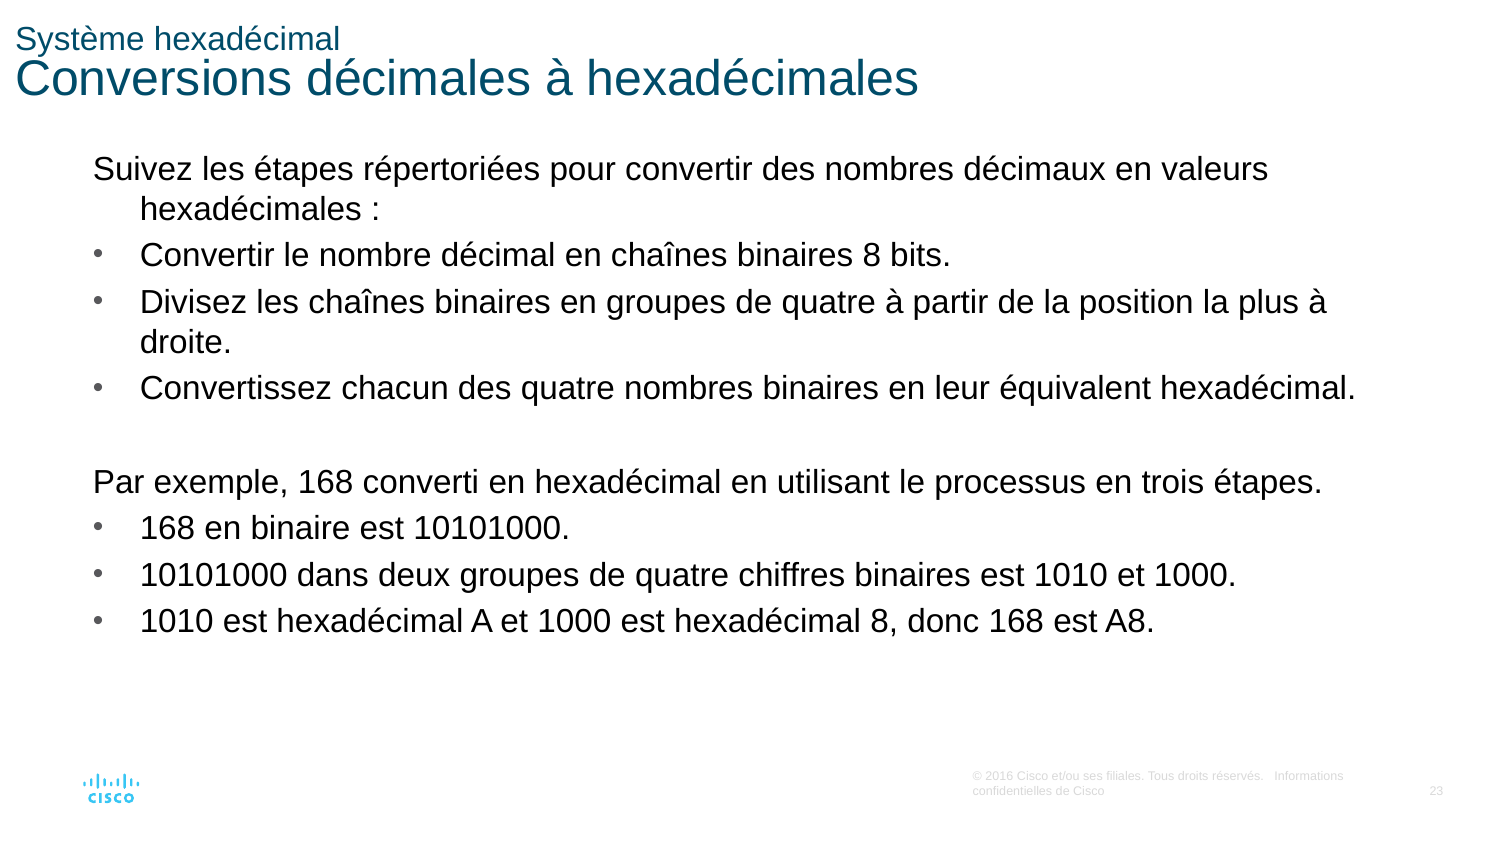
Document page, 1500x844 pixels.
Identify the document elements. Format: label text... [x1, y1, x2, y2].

list Suivez les étapes répertoriées pour convertir des nombres décimaux en valeurs hexadécimales : Convertir le nombre décimal en chaînes binaires 8 bits. Divisez les chaînes binaires en groupes de quatre à partir de la position la plus à droite. Convertissez chacun des quatre nombres binaires en leur équivalent hexadécimal. Par exemple, 168 converti en hexadécimal en utilisant le processus en trois étapes. 168 en binaire est 10101000. 10101000 dans deux groupes de quatre chiffres binaires est 1010 et 1000. 1010 est hexadécimal A et 1000 est hexadécimal 8, donc 168 est A8. [77, 139, 1437, 726]
title Système hexadécimal Conversions décimales à hexadécimales [0, 5, 1369, 126]
